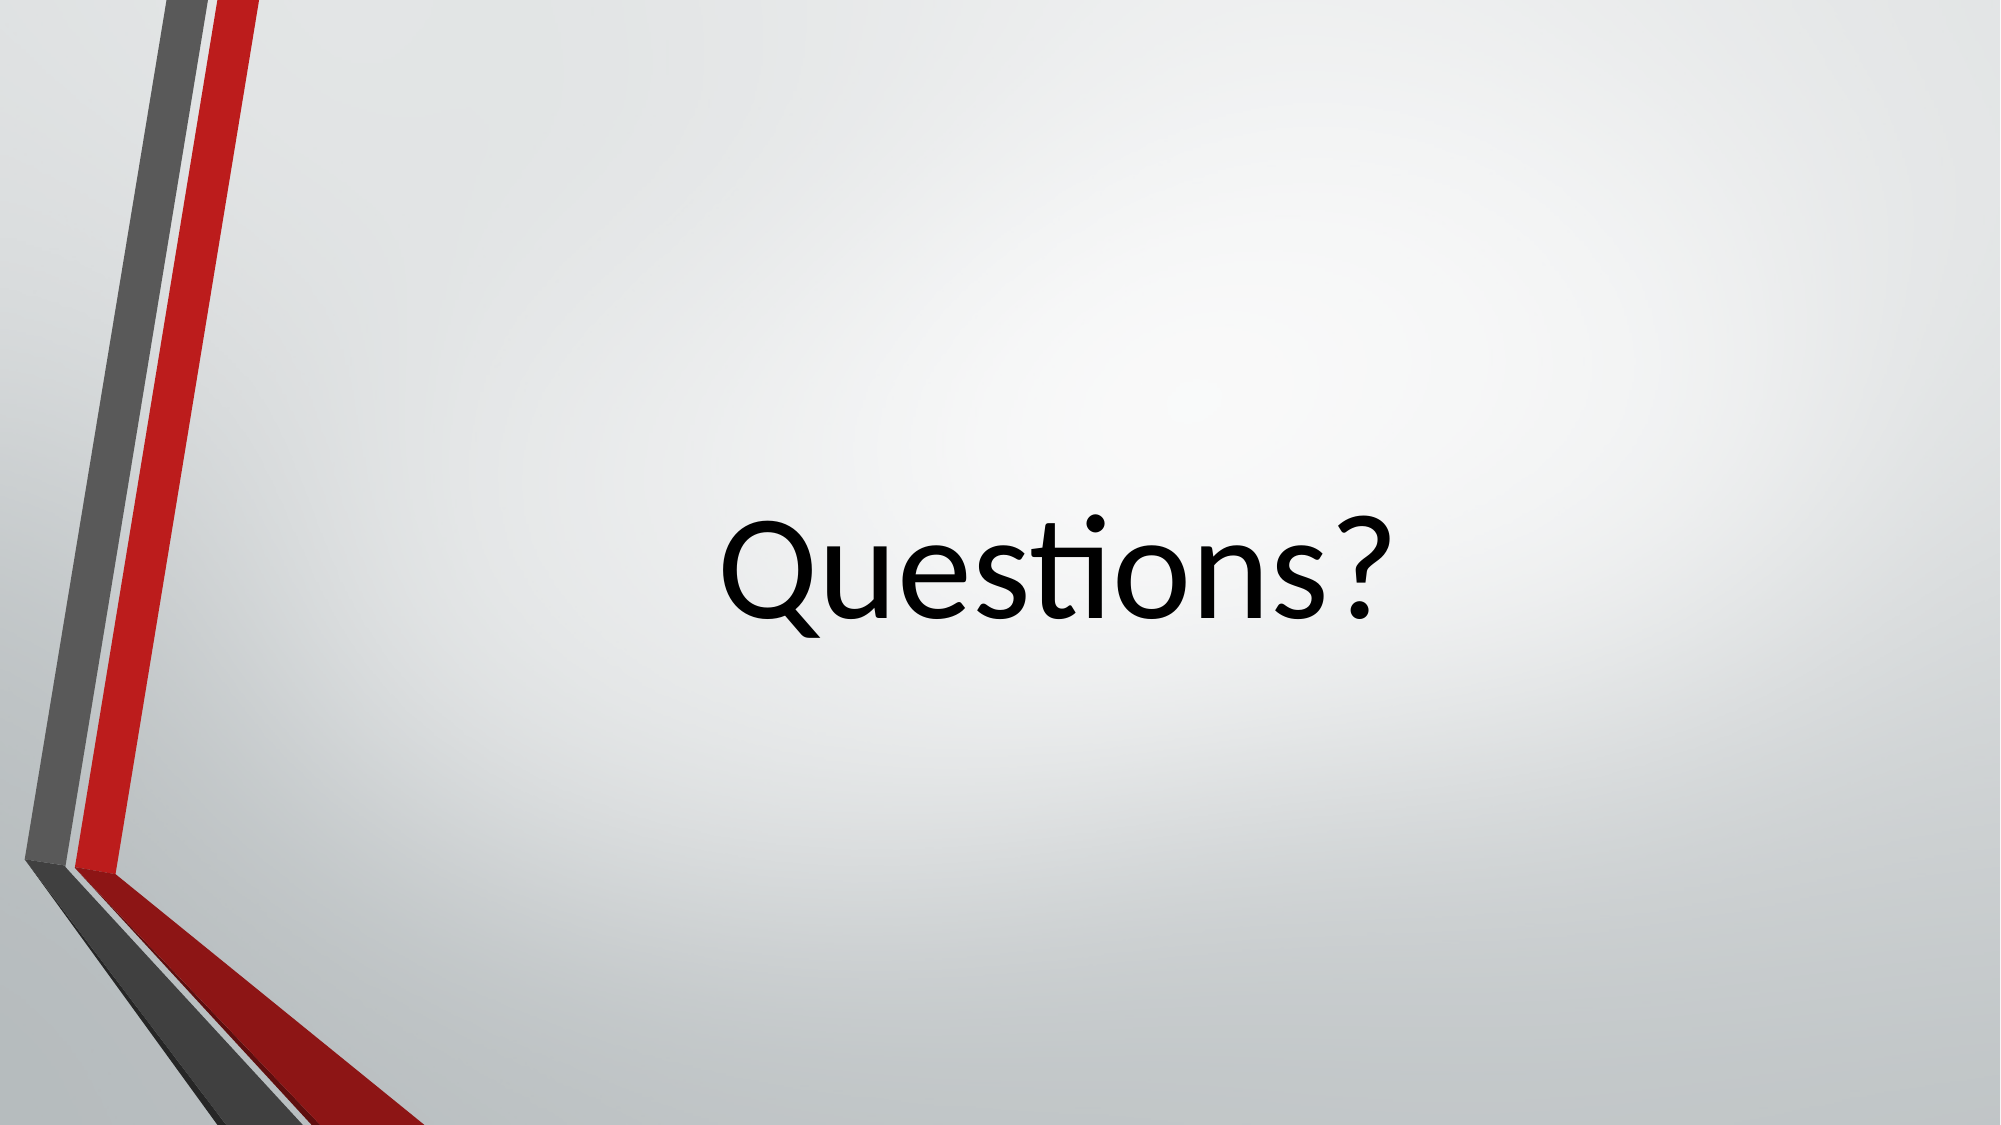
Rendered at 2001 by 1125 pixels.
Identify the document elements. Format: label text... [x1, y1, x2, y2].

title Questions? [236, 414, 1881, 703]
